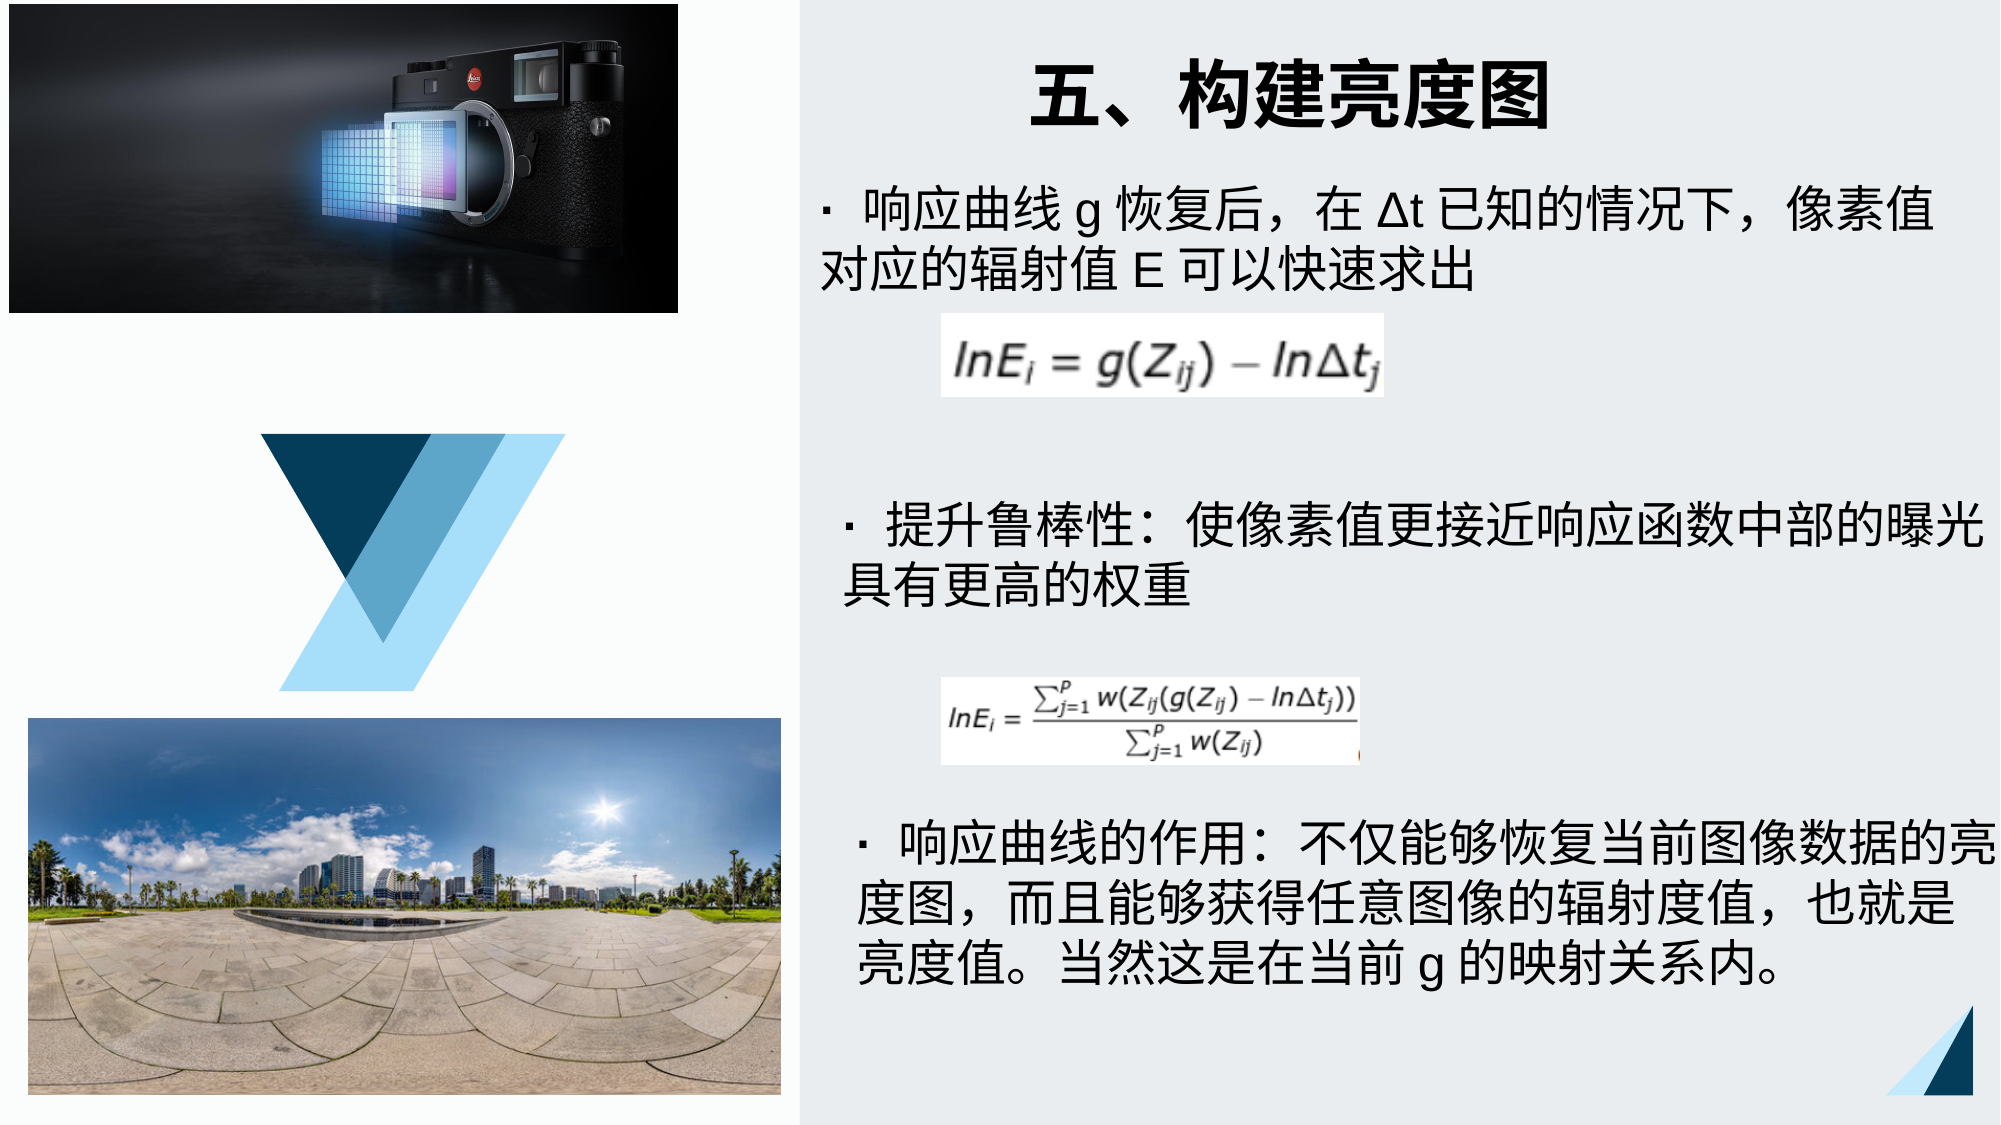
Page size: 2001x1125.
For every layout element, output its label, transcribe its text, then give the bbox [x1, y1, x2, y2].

picture [9, 4, 678, 314]
text_box · 提升鲁棒性：使像素值更接近响应函数中部的曝光具有更高的权重 [827, 486, 2000, 621]
picture [941, 677, 1360, 765]
text_box 五、构建亮度图 [882, 40, 1698, 145]
picture [28, 718, 781, 1095]
text_box · 响应曲线的作用：不仅能够恢复当前图像数据的亮度图，而且能够获得任意图像的辐射度值，也就是亮度值。当然这是在当前g的映射关系内。 [841, 804, 2000, 999]
text_box · 响应曲线g恢复后，在Δt已知的情况下，像素值对应的辐射值E可以快速求出 [805, 170, 1980, 305]
picture [940, 313, 1384, 397]
